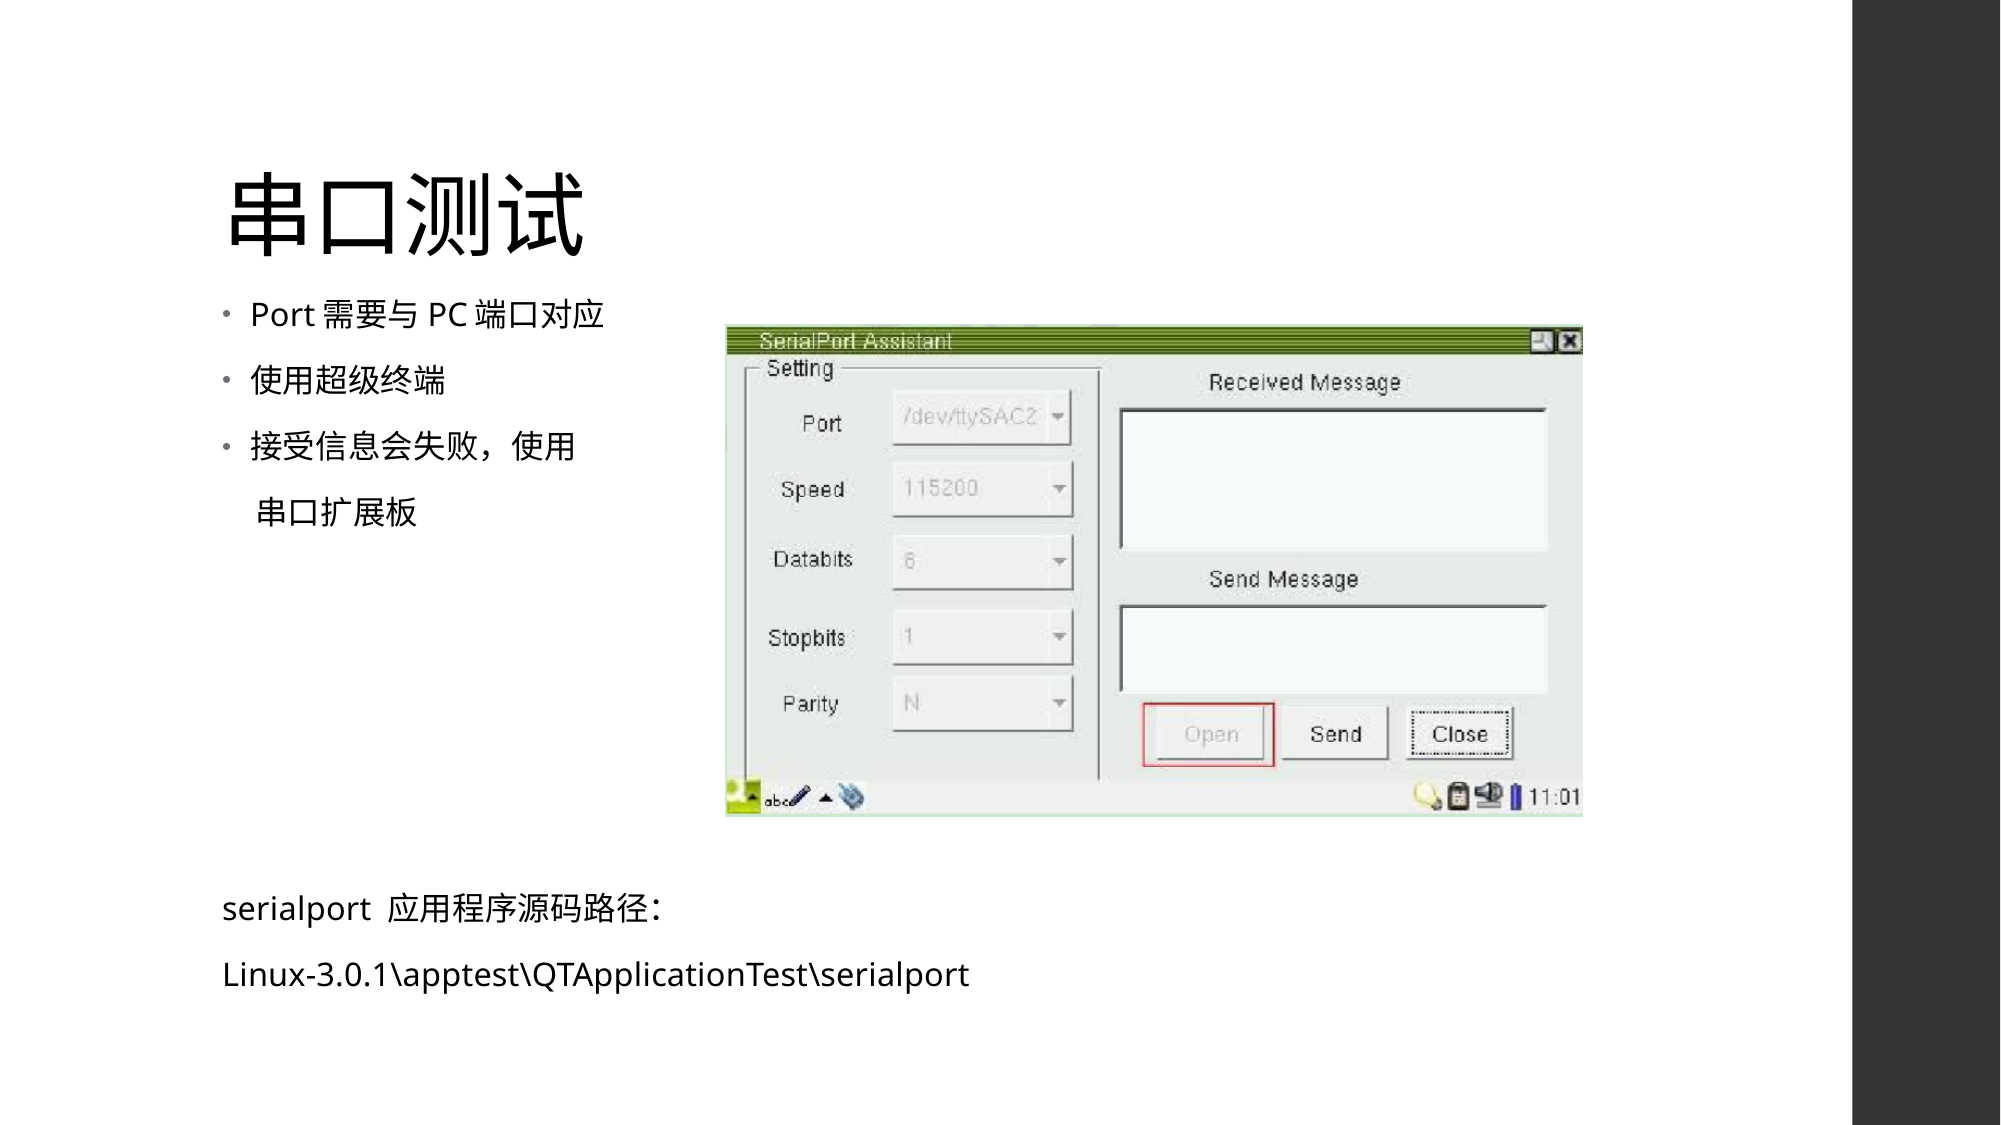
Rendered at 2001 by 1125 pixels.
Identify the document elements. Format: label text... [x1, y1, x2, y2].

list Port需要与PC端口对应 使用超级终端 接受信息会失败，使用 串口扩展板 serialport 应用程序源码路径： Linux-3.0.1\apptest\QTApplicationTest\serialport [206, 288, 1617, 1003]
picture [724, 323, 1584, 818]
title 串口测试 [206, 60, 1797, 278]
